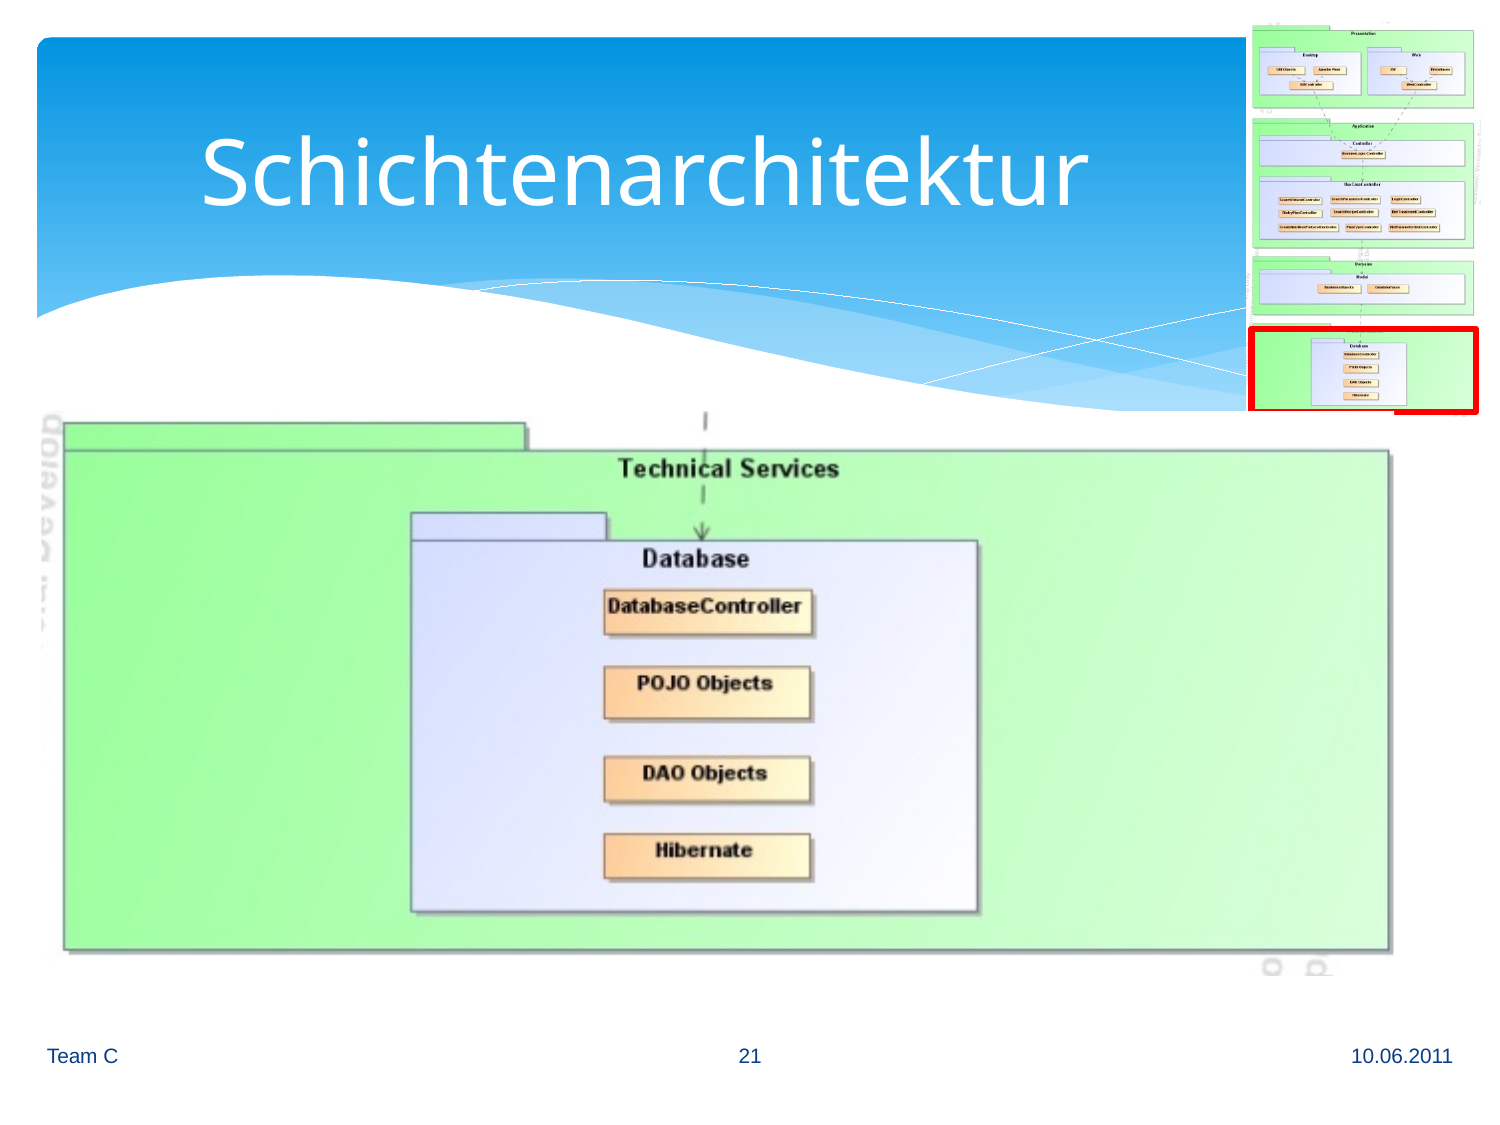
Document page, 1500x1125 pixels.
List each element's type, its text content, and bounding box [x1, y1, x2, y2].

slide_number 21 [654, 1025, 846, 1086]
footer Team C [31, 1025, 653, 1086]
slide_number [847, 1025, 1469, 1086]
title Schichtenarchitektur [0, 66, 1240, 272]
picture [40, 21, 1482, 977]
